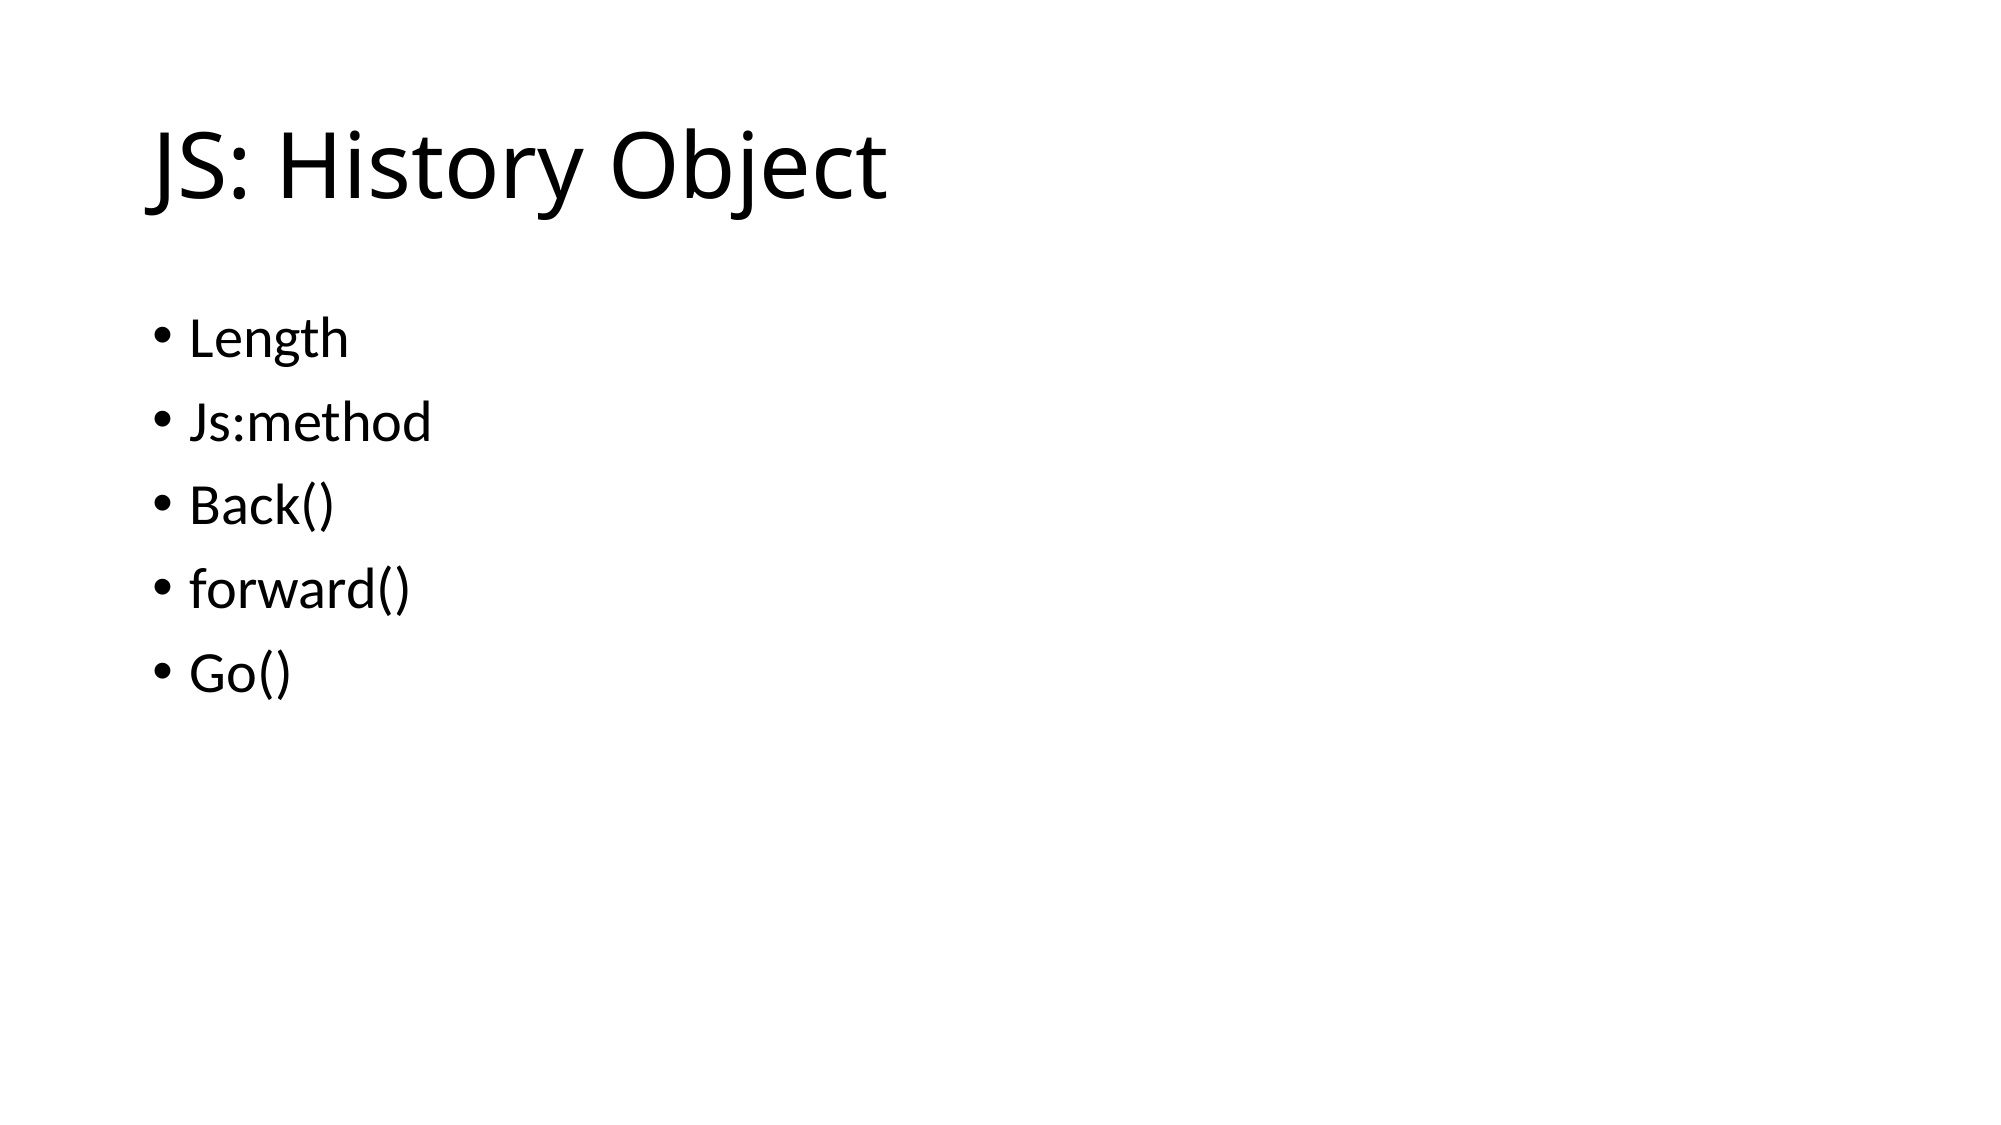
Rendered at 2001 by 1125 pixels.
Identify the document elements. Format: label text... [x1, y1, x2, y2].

title JS: History Object [137, 59, 1863, 278]
list Length Js:method Back() forward() Go() [137, 299, 1863, 1014]
